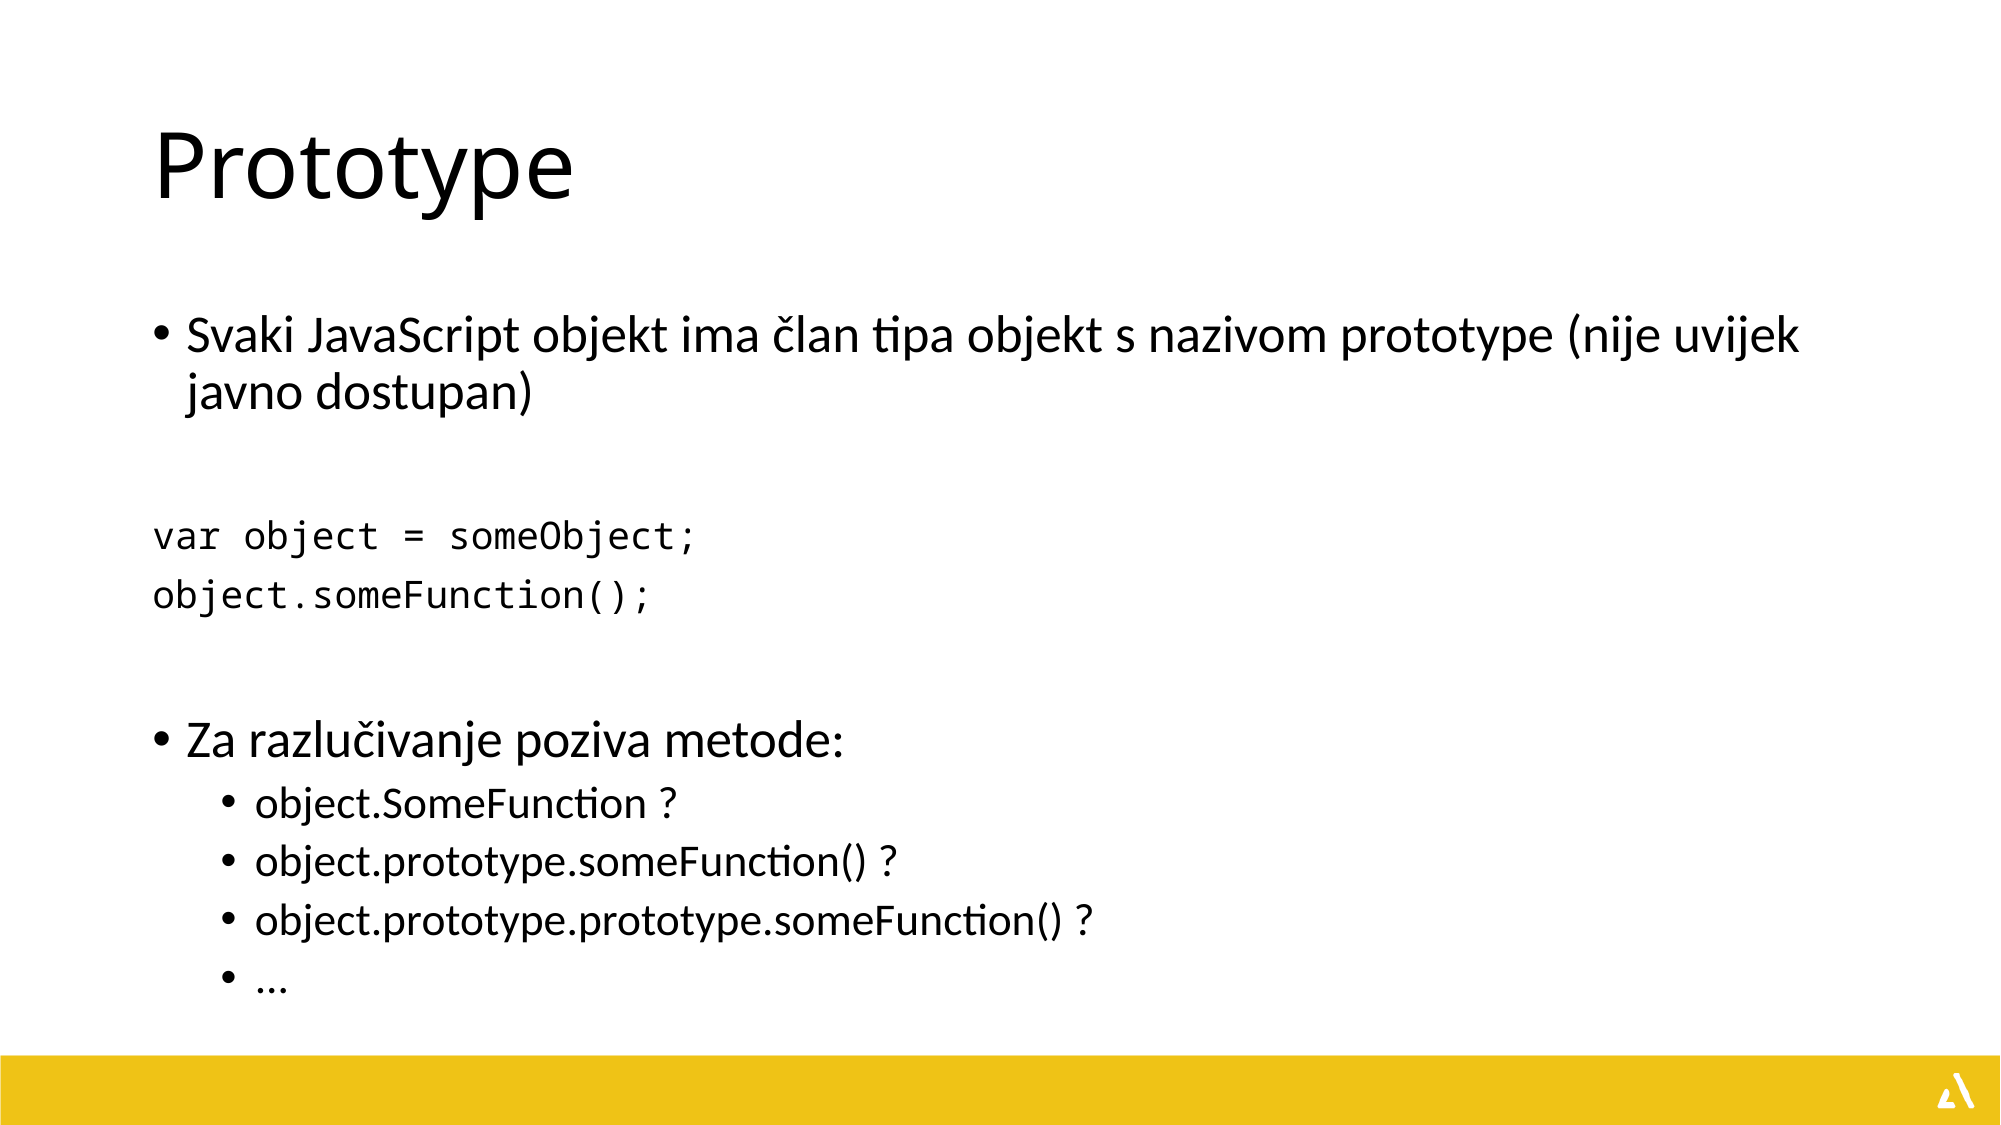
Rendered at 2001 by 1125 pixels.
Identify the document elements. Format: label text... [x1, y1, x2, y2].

title Prototype [137, 59, 1863, 278]
picture [0, 1055, 2000, 1125]
list Svaki JavaScript objekt ima član tipa objekt s nazivom prototype (nije uvijek javno dostupan) var object = someObject; object.someFunction(); Za razlučivanje poziva metode: object.SomeFunction ? object.prototype.someFunction() ? object.prototype.prototype.someFunction() ? ... [137, 299, 1863, 1014]
